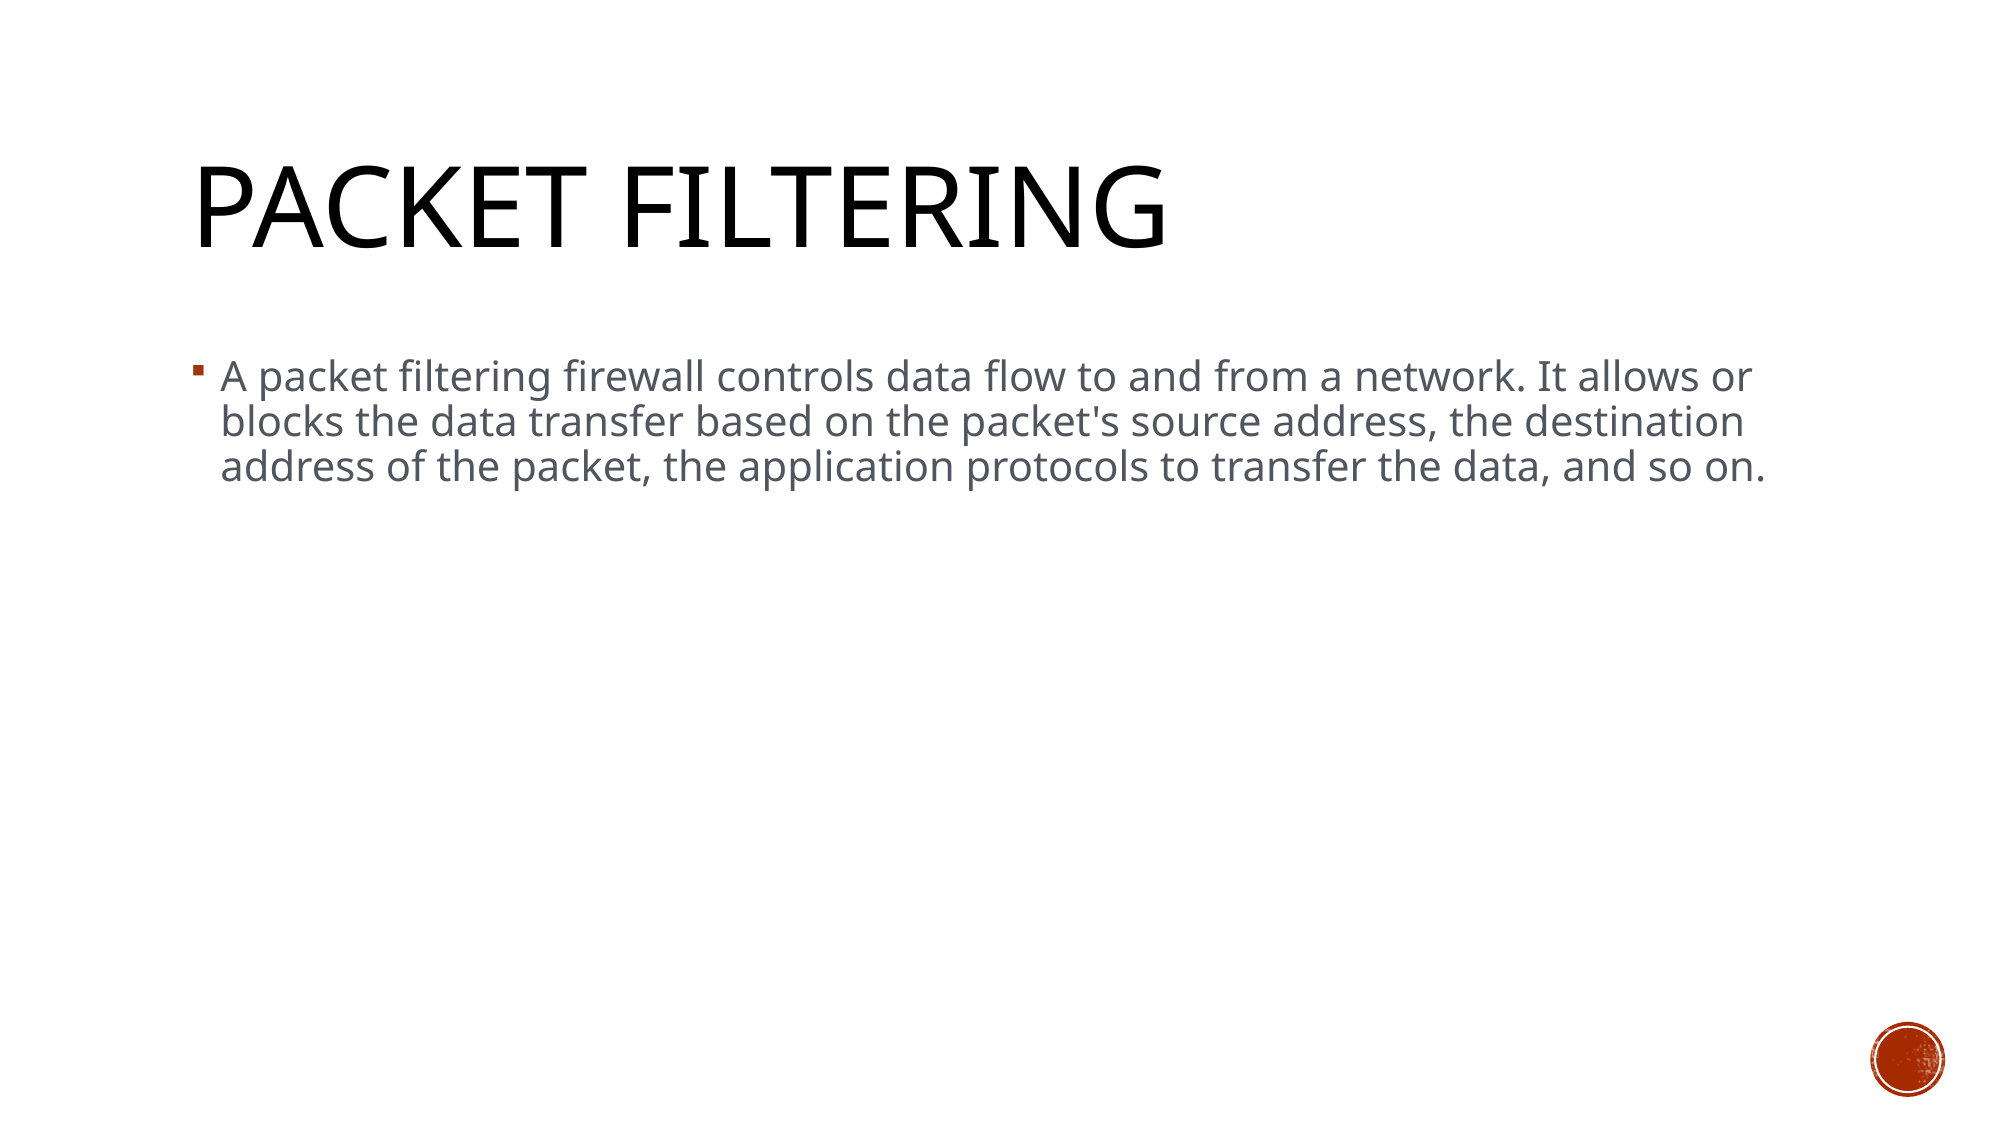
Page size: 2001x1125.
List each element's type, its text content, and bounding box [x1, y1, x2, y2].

list A packet filtering firewall controls data flow to and from a network. It allows or blocks the data transfer based on the packet's source address, the destination address of the packet, the application protocols to transfer the data, and so on. [175, 348, 1826, 1013]
title Packet filtering [175, 79, 1826, 344]
